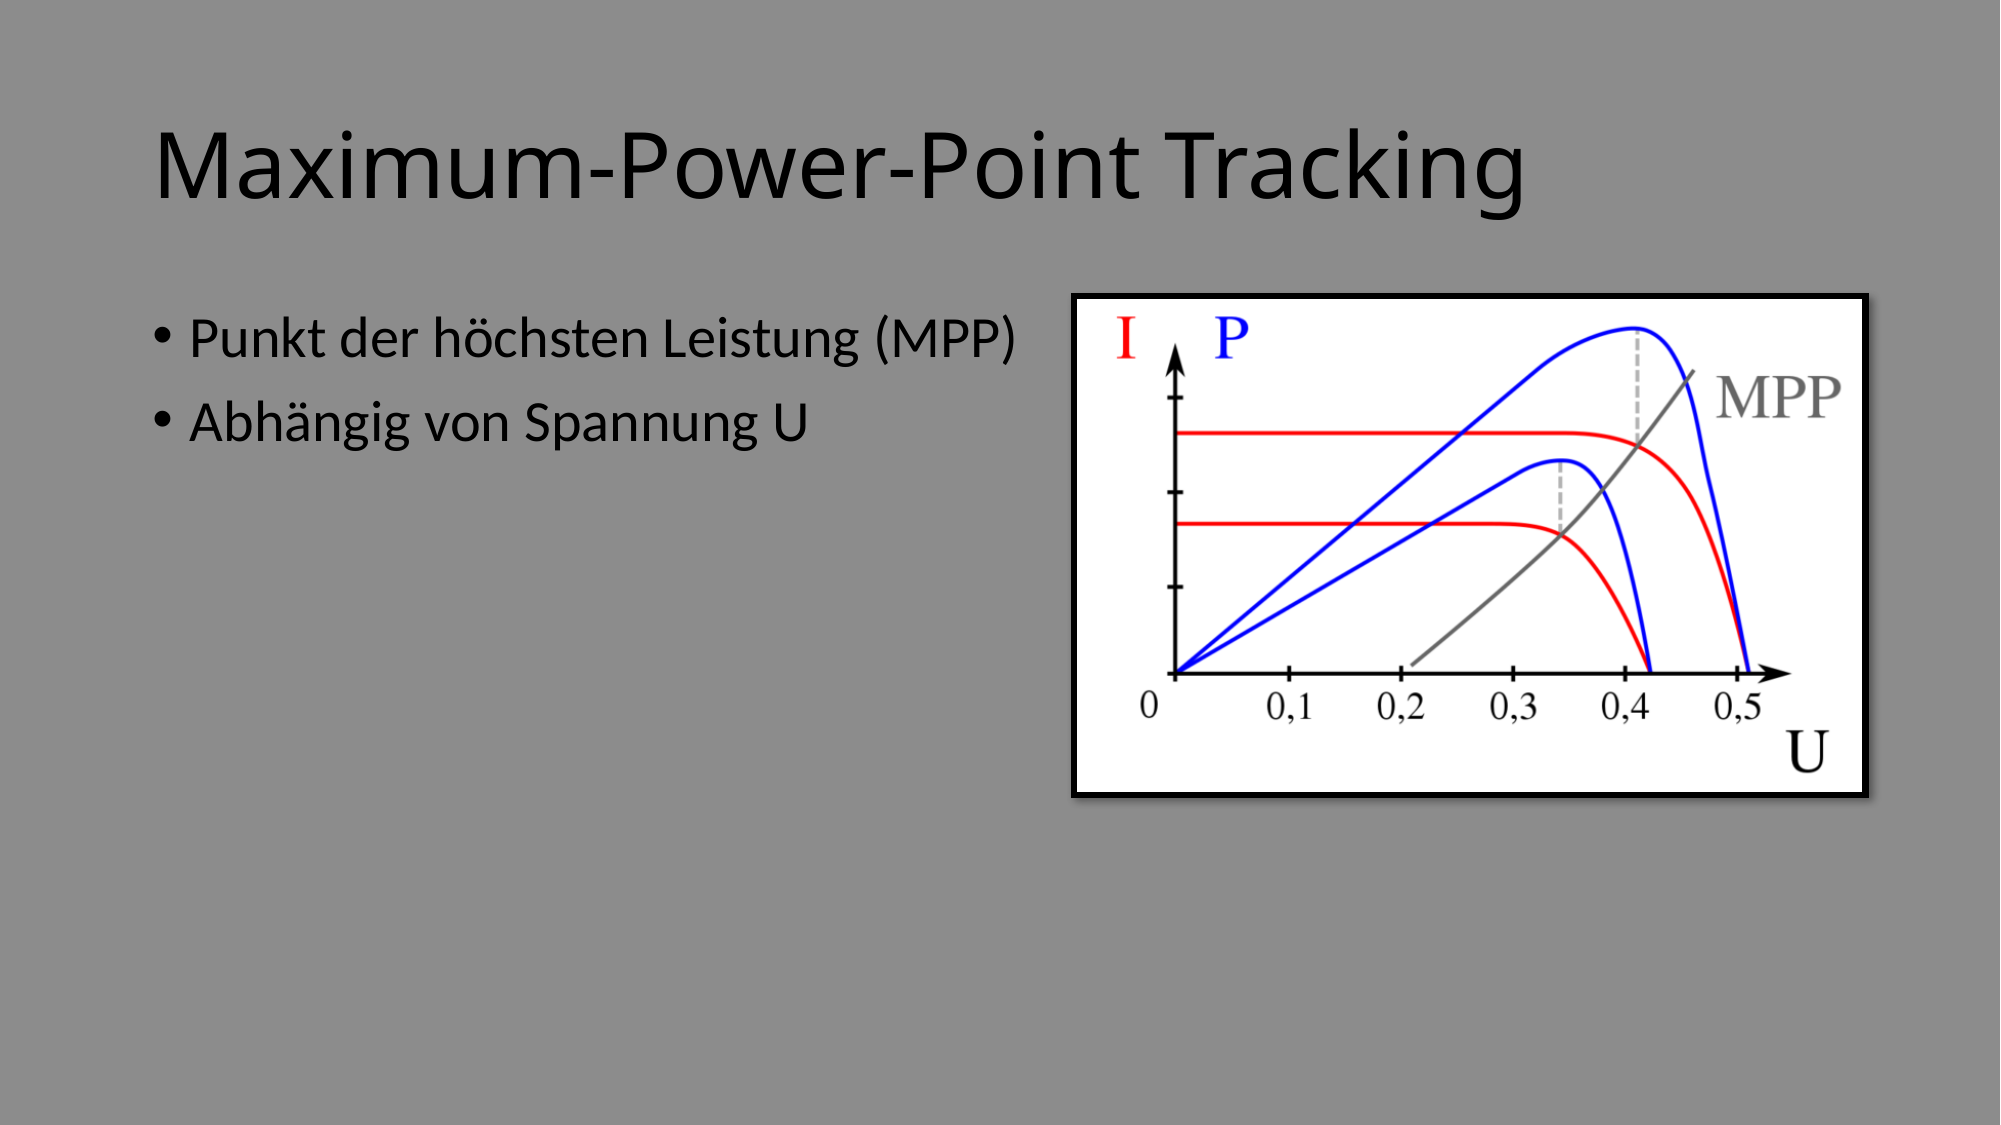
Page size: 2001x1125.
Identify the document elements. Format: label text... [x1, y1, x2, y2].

picture [1077, 299, 1863, 792]
title Maximum-Power-Point Tracking [137, 59, 1863, 278]
text_box [0, 0, 2000, 1125]
list Punkt der höchsten Leistung (MPP) Abhängig von Spannung U [137, 299, 1863, 1014]
